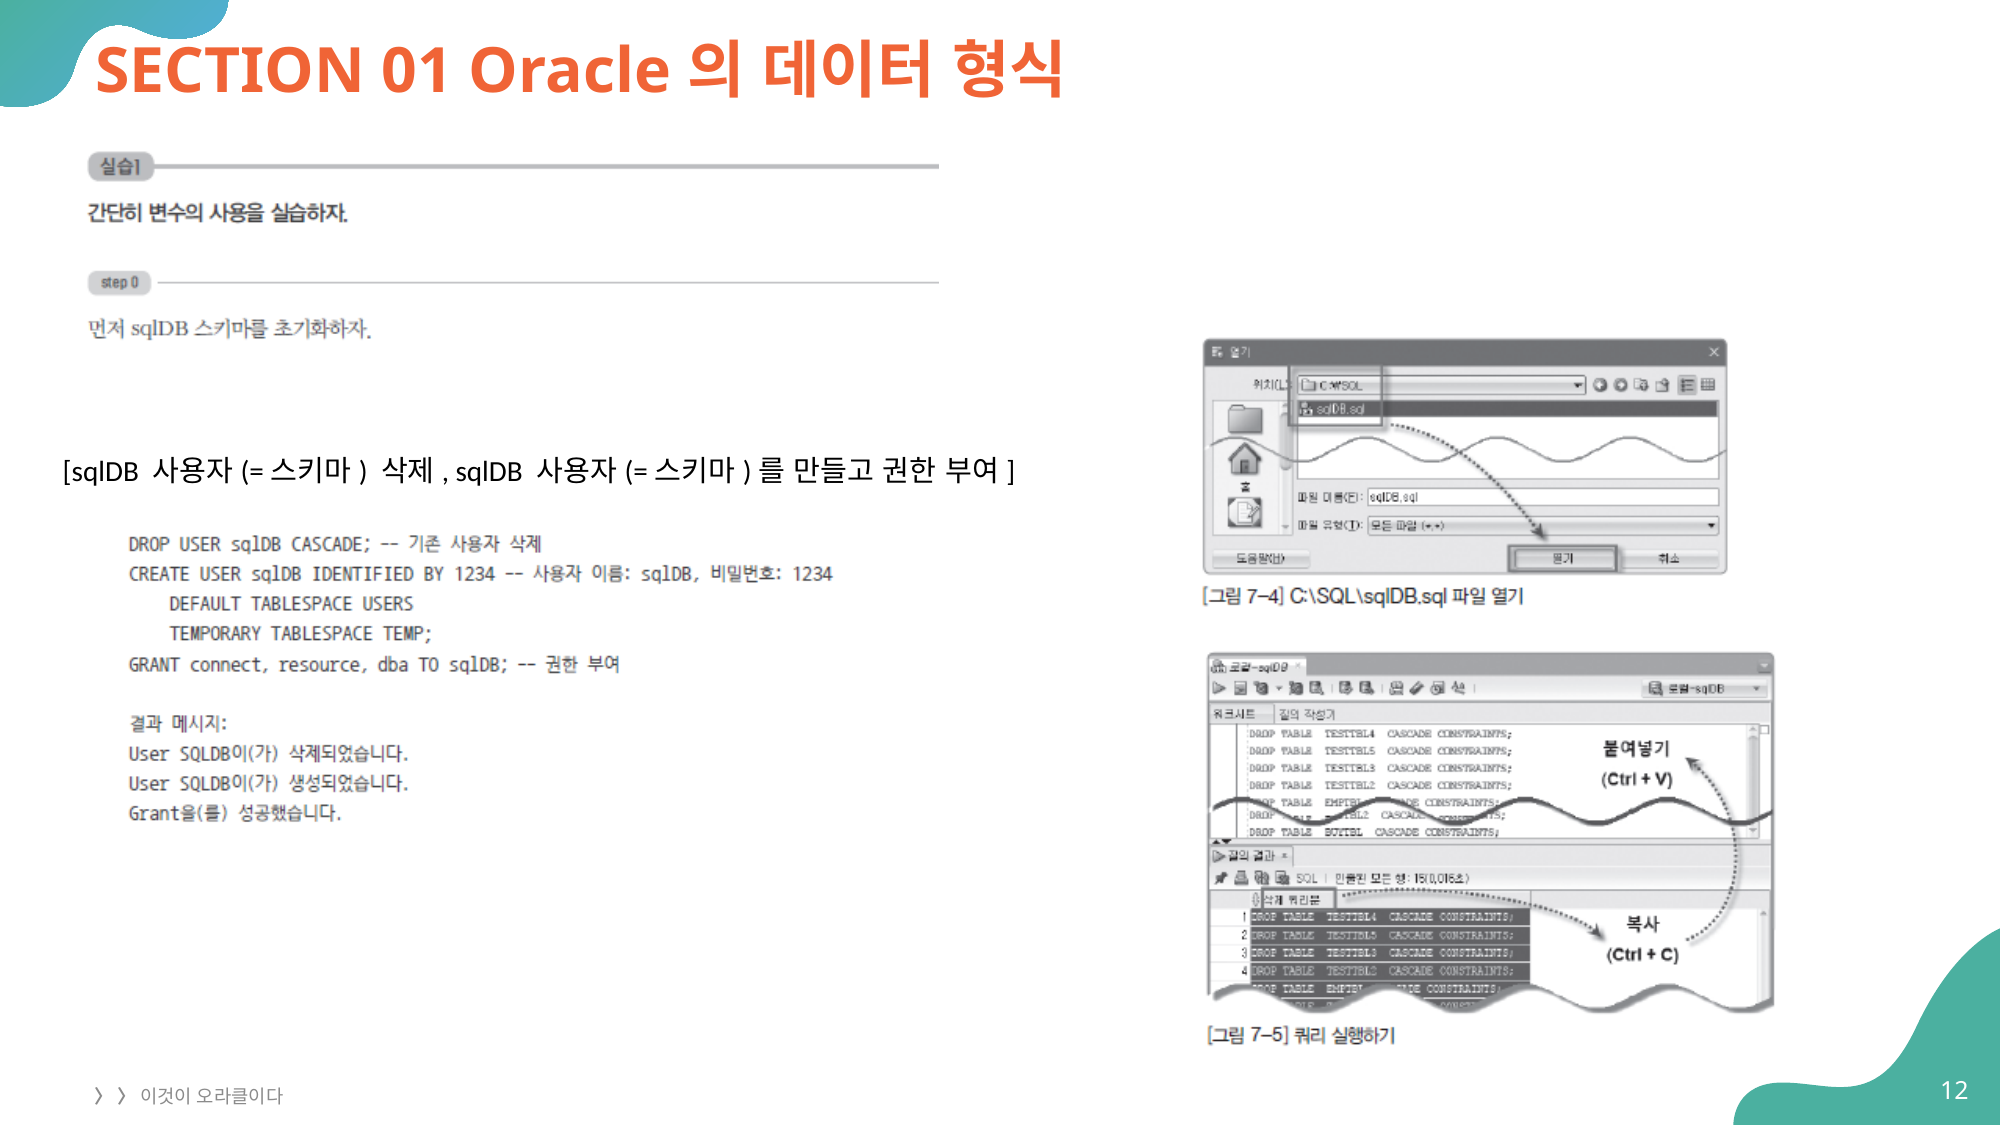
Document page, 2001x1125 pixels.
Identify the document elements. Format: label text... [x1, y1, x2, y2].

footer 〉 〉 이것이 오라클이다 [79, 1078, 755, 1114]
picture [1183, 639, 1851, 1054]
picture [110, 531, 866, 833]
picture [1189, 311, 1781, 613]
picture [75, 133, 939, 356]
text_box [sqlDB 사용자(=스키마) 삭제, sqlDB 사용자(=스키마)를 만들고 권한 부여] [47, 445, 1048, 495]
slide_number 12 [1917, 1061, 1984, 1122]
title SECTION 01 Oracle의 데이터 형식 [79, 17, 1931, 128]
